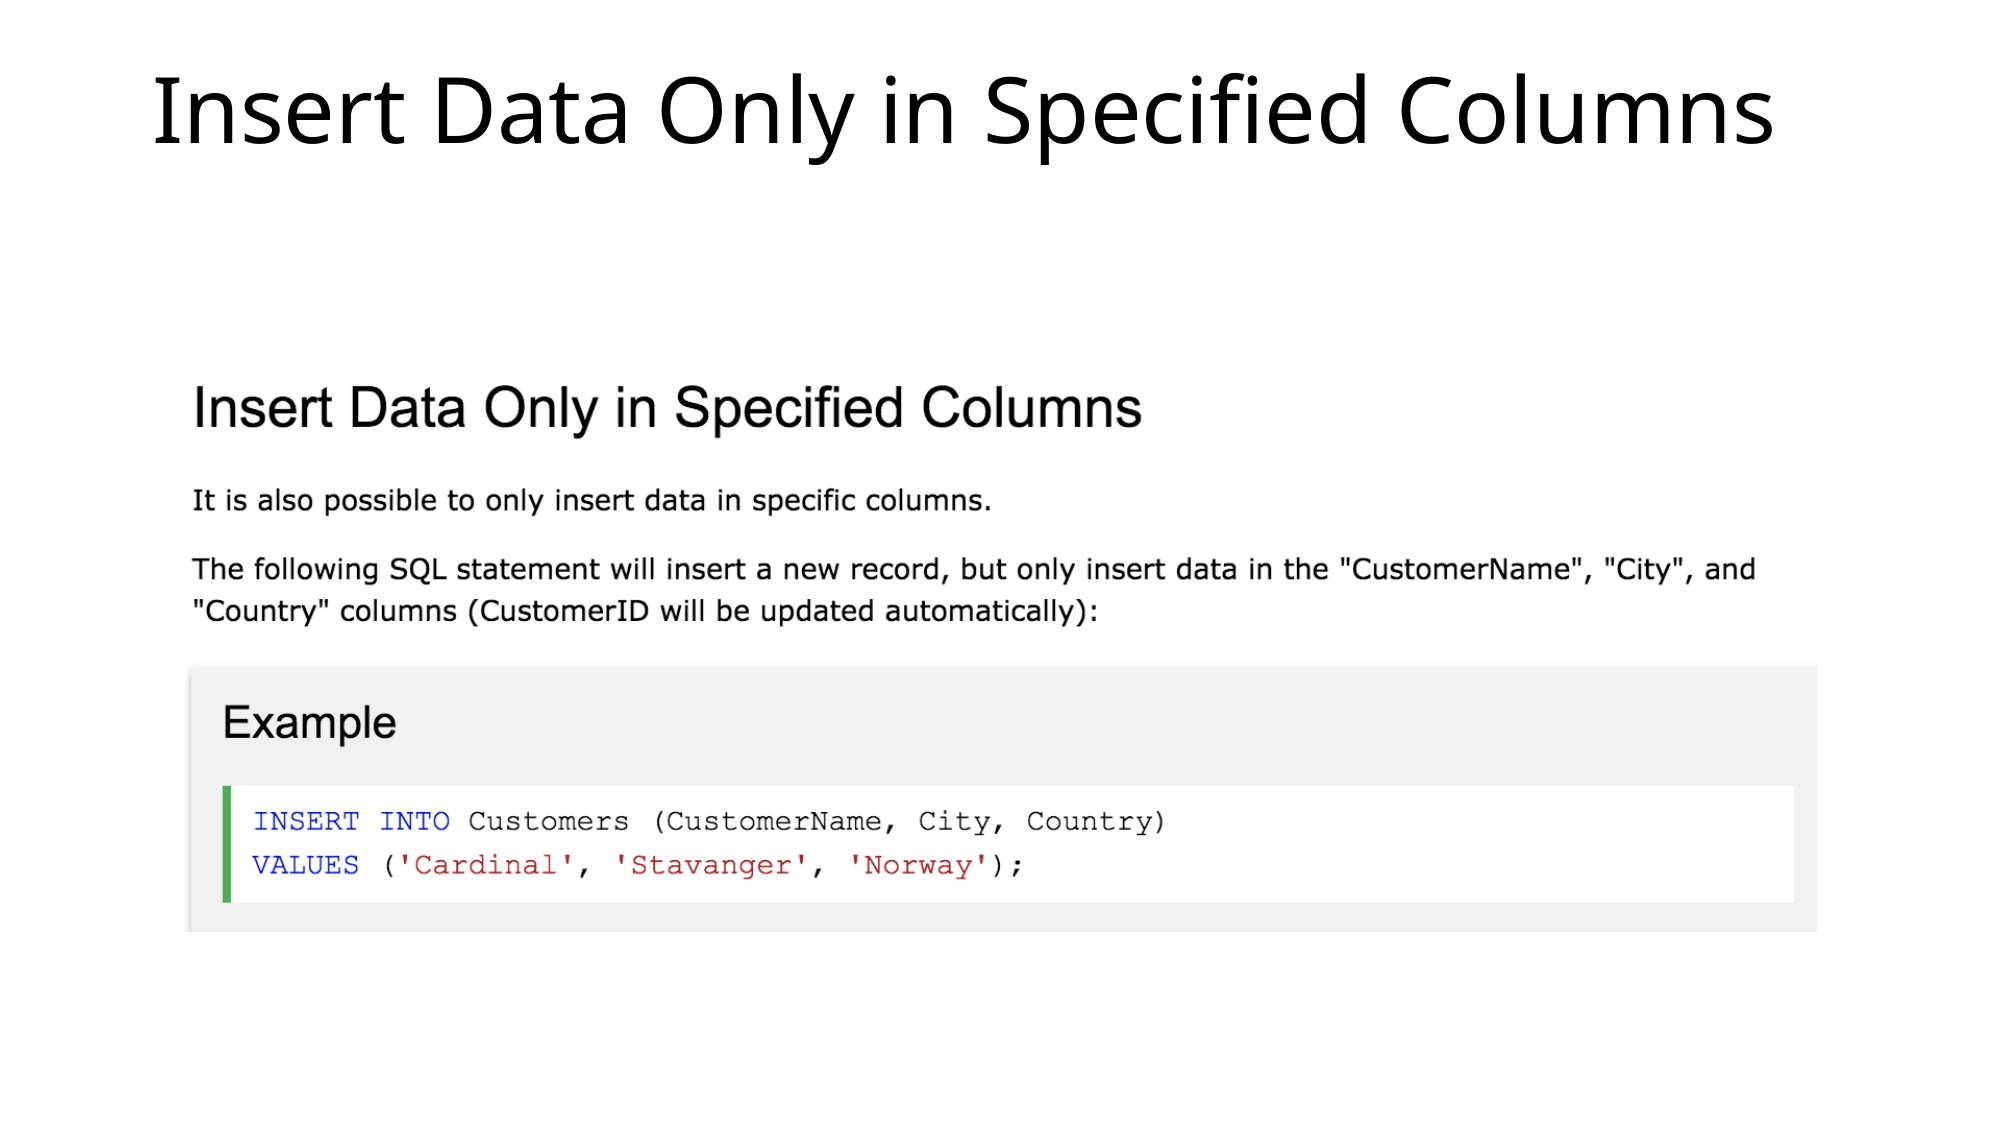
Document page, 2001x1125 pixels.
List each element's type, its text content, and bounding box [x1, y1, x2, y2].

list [183, 381, 1817, 932]
title Insert Data Only in Specified Columns [137, 59, 1863, 278]
